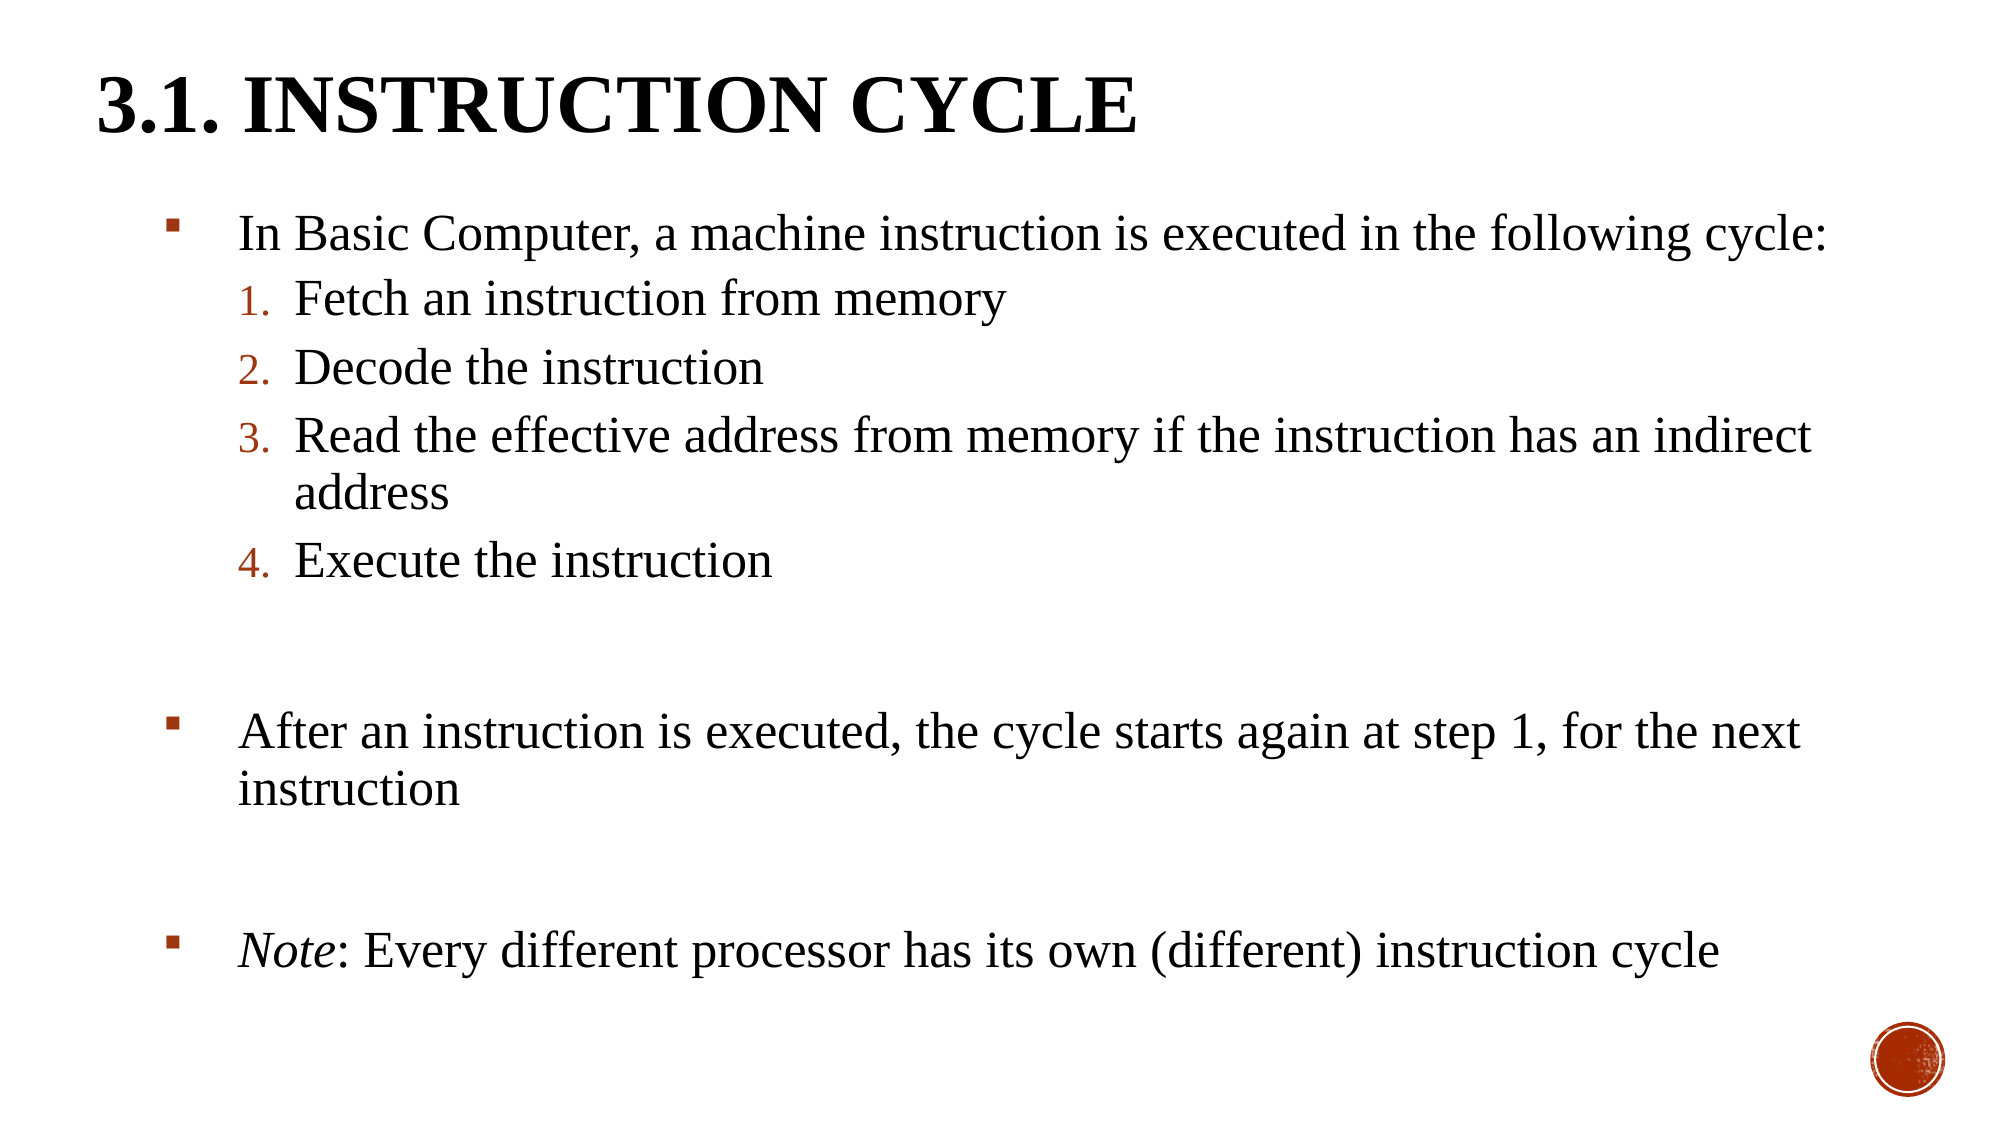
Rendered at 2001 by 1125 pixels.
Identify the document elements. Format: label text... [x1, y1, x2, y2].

title 3.1. Instruction Cycle [81, 47, 1720, 165]
list In Basic Computer, a machine instruction is executed in the following cycle: Fetch an instruction from memory Decode the instruction Read the effective address from memory if the instruction has an indirect address Execute the instruction After an instruction is executed, the cycle starts again at step 1, for the next instruction Note: Every different processor has its own (different) instruction cycle [147, 198, 1854, 1050]
